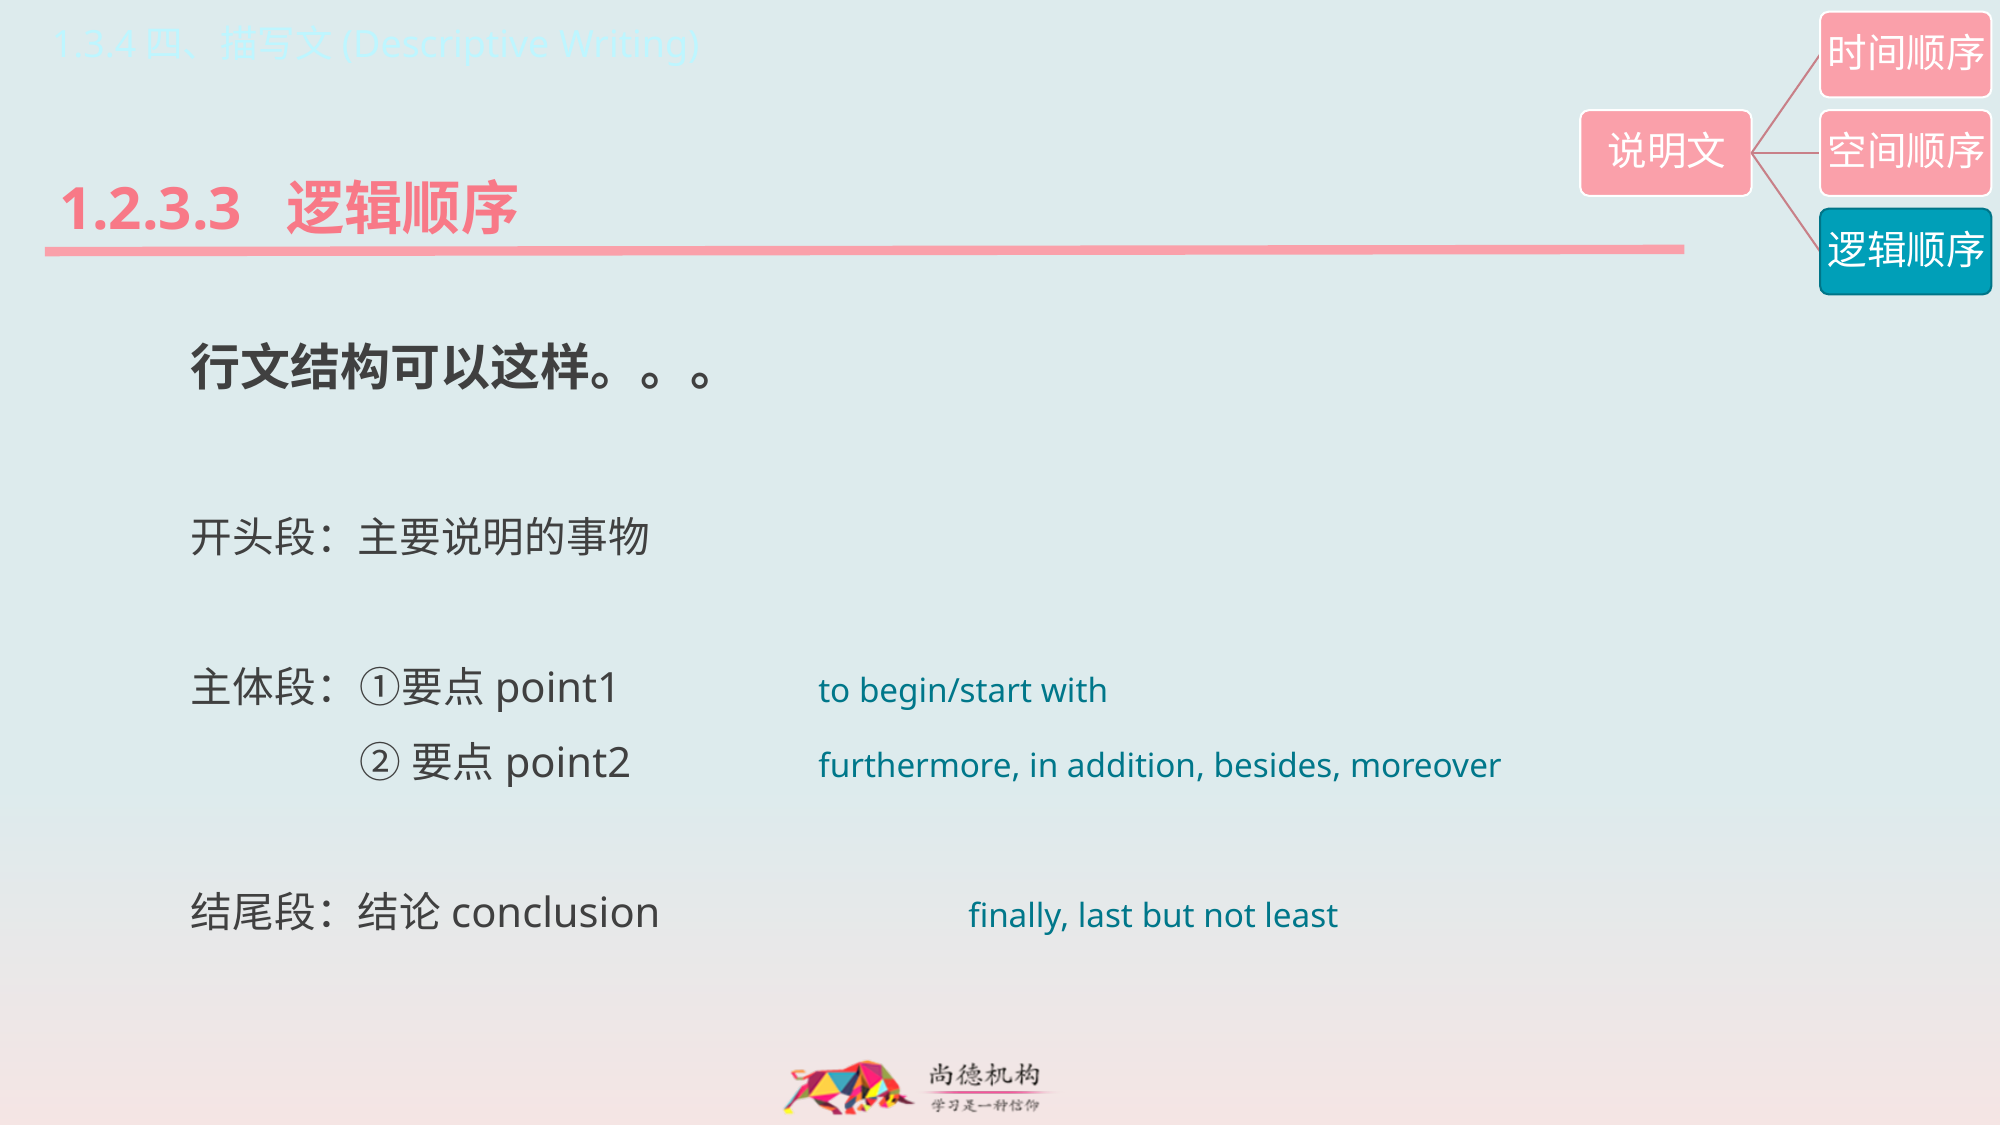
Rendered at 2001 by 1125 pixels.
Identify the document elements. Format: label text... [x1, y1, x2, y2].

picture [775, 1053, 1225, 1125]
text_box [1452, 11, 2000, 295]
text_box 行文结构可以这样。。。 开头段：主要说明的事物 主体段： ①要点point1 to begin/start with ②要点point2 furthermore, in addition, besides, moreover 结尾段：结论conclusion finally, last but not least [44, 298, 1925, 944]
text_box 1.2.3.3 逻辑顺序 [44, 163, 1299, 249]
text_box 1.3.4四、描写文(Descriptive Writing) [37, 12, 715, 73]
